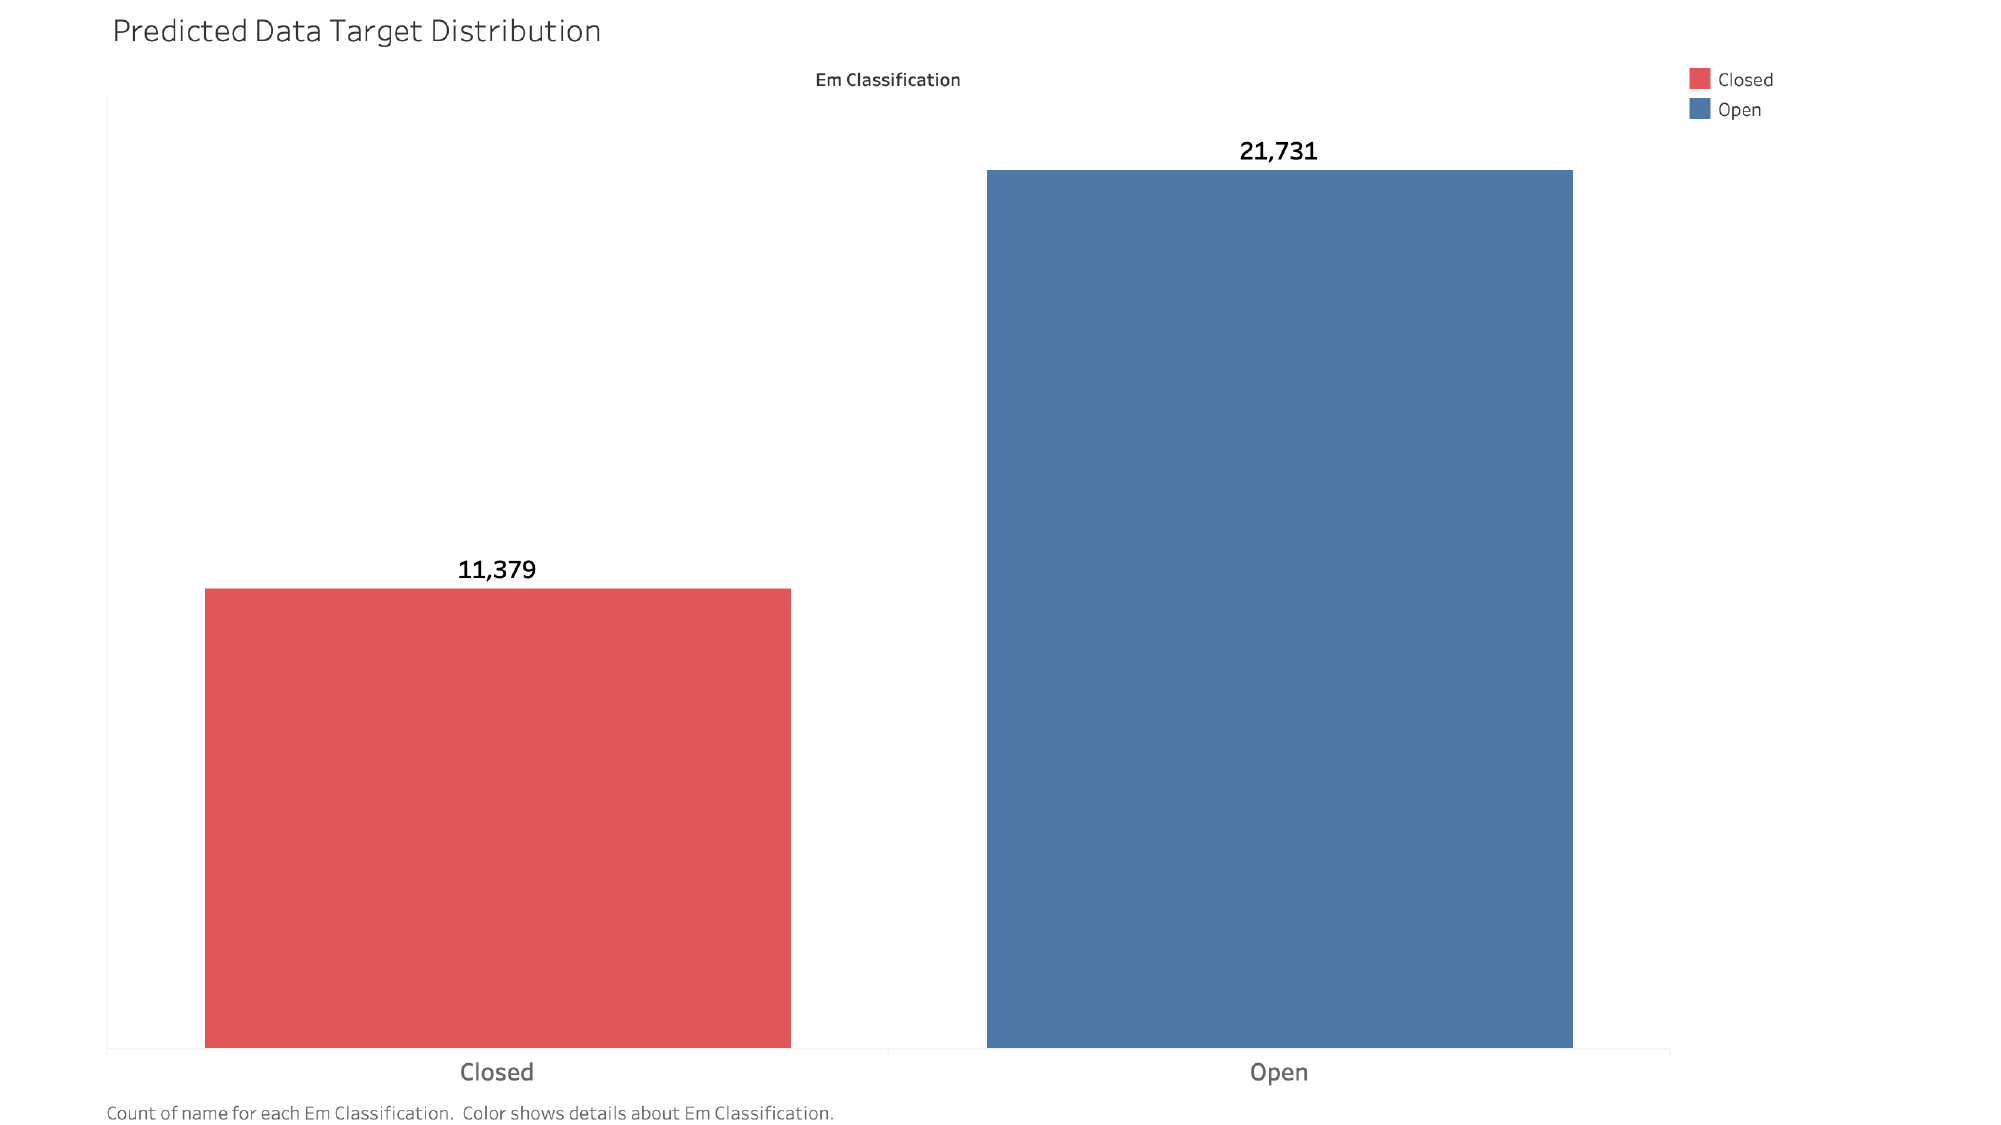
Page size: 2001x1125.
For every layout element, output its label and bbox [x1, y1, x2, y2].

picture [106, 0, 1894, 1125]
